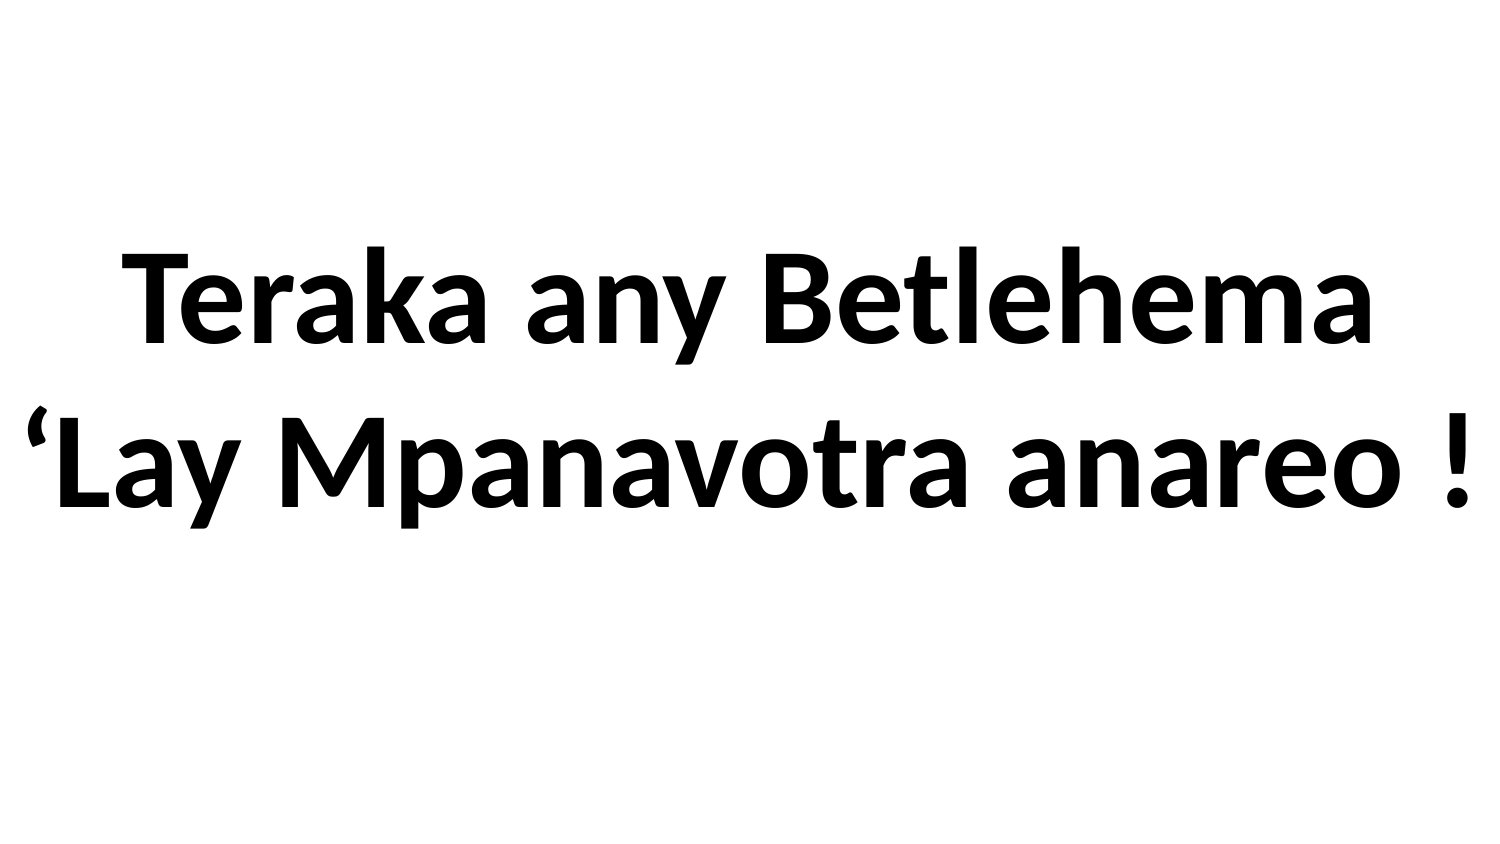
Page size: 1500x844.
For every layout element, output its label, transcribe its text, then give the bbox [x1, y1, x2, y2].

title Teraka any Betlehema ‘Lay Mpanavotra anareo ! [0, 280, 1500, 461]
